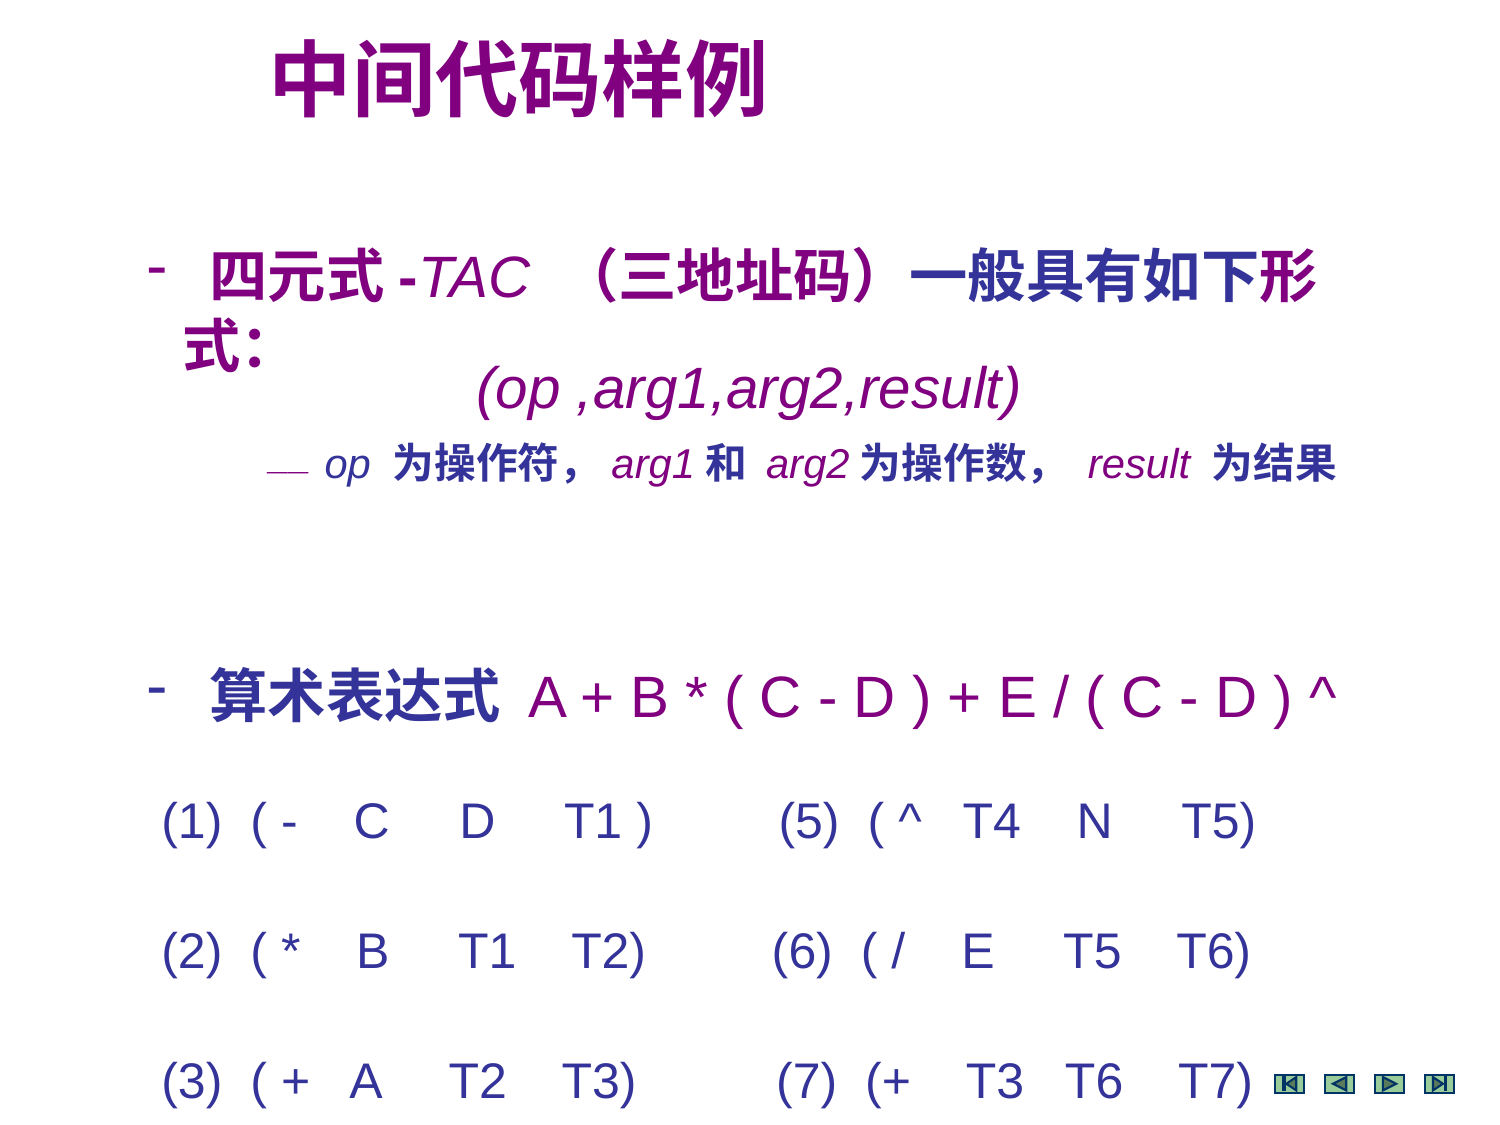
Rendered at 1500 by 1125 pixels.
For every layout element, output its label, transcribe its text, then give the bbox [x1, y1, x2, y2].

text_box (op ,arg1,arg2,result) —— op 为操作符，arg1和 arg2为操作数， result 为结果 [252, 317, 1388, 498]
text_box [1324, 1074, 1355, 1093]
text_box 中间代码样例 [254, 31, 788, 136]
text_box [1274, 1074, 1305, 1093]
text_box 四元式-TAC （三地址码）一般具有如下形式： 算术表达式 A + B * ( C - D ) + E / ( C - D ) ^ (1) ( - C D T1 ) (5) ( ^ T4 N T5) (2) ( * B T1 T2) (6) ( / E T5 T6) (3) ( + A T2 T3) (7) (+ T3 T6 T7) (4) ( - C D T4) [132, 231, 1420, 1125]
text_box [1424, 1074, 1455, 1093]
text_box [1374, 1074, 1405, 1093]
